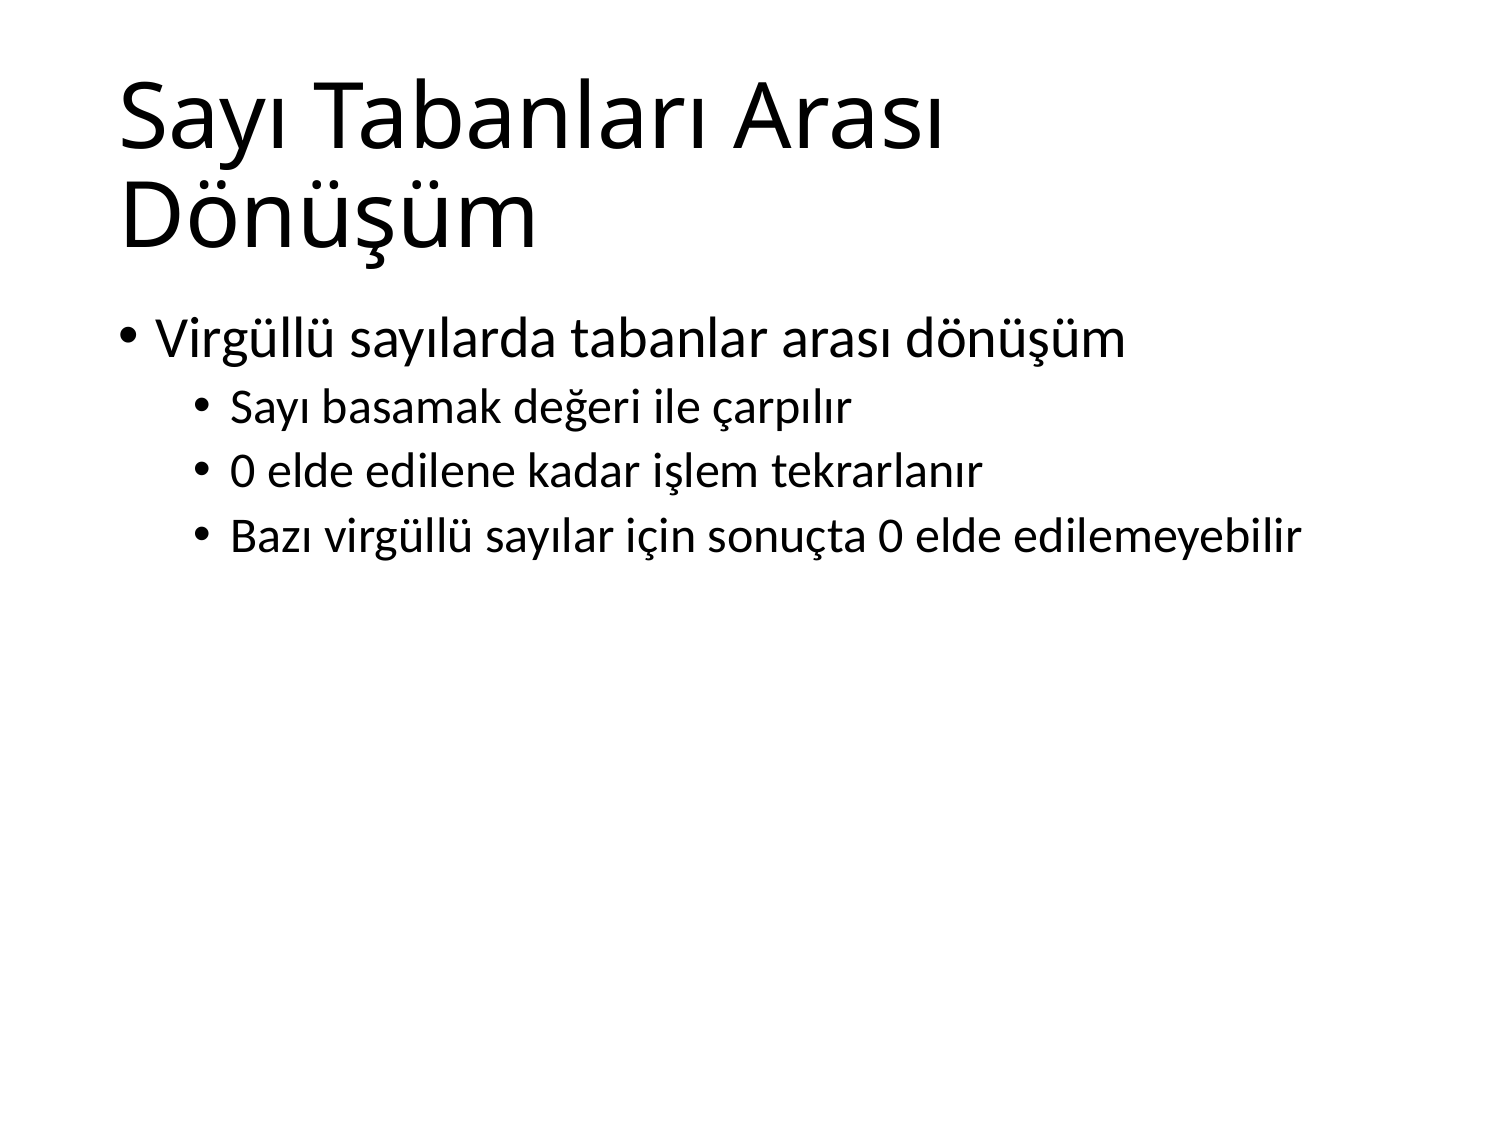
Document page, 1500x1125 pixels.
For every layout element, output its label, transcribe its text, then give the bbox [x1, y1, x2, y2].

list Virgüllü sayılarda tabanlar arası dönüşüm Sayı basamak değeri ile çarpılır 0 elde edilene kadar işlem tekrarlanır Bazı virgüllü sayılar için sonuçta 0 elde edilemeyebilir [103, 299, 1397, 1014]
title Sayı Tabanları Arası Dönüşüm [103, 59, 1397, 278]
